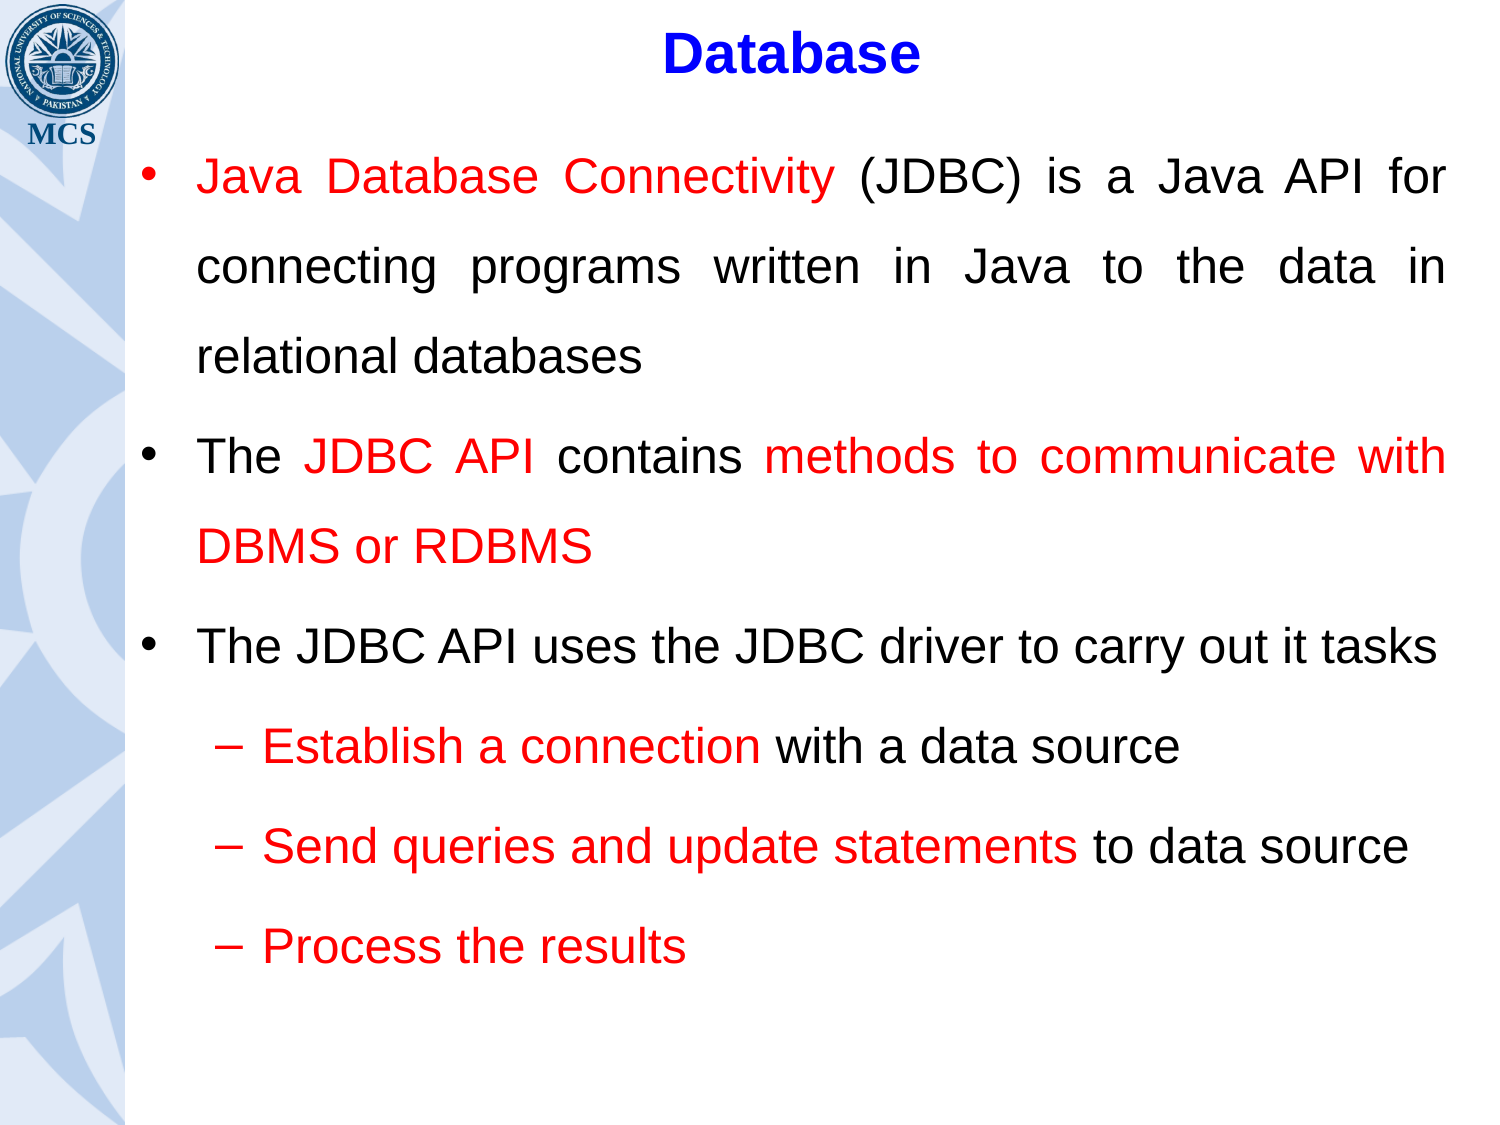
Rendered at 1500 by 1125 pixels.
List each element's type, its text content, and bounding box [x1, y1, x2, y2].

picture [0, 0, 125, 1125]
title Database [125, 0, 1460, 101]
list Java Database Connectivity (JDBC) is a Java API for connecting programs written in Java to the data in relational databases The JDBC API contains methods to communicate with DBMS or RDBMS The JDBC API uses the JDBC driver to carry out it tasks Establish a connection with a data source Send queries and update statements to data source Process the results [125, 105, 1463, 1105]
